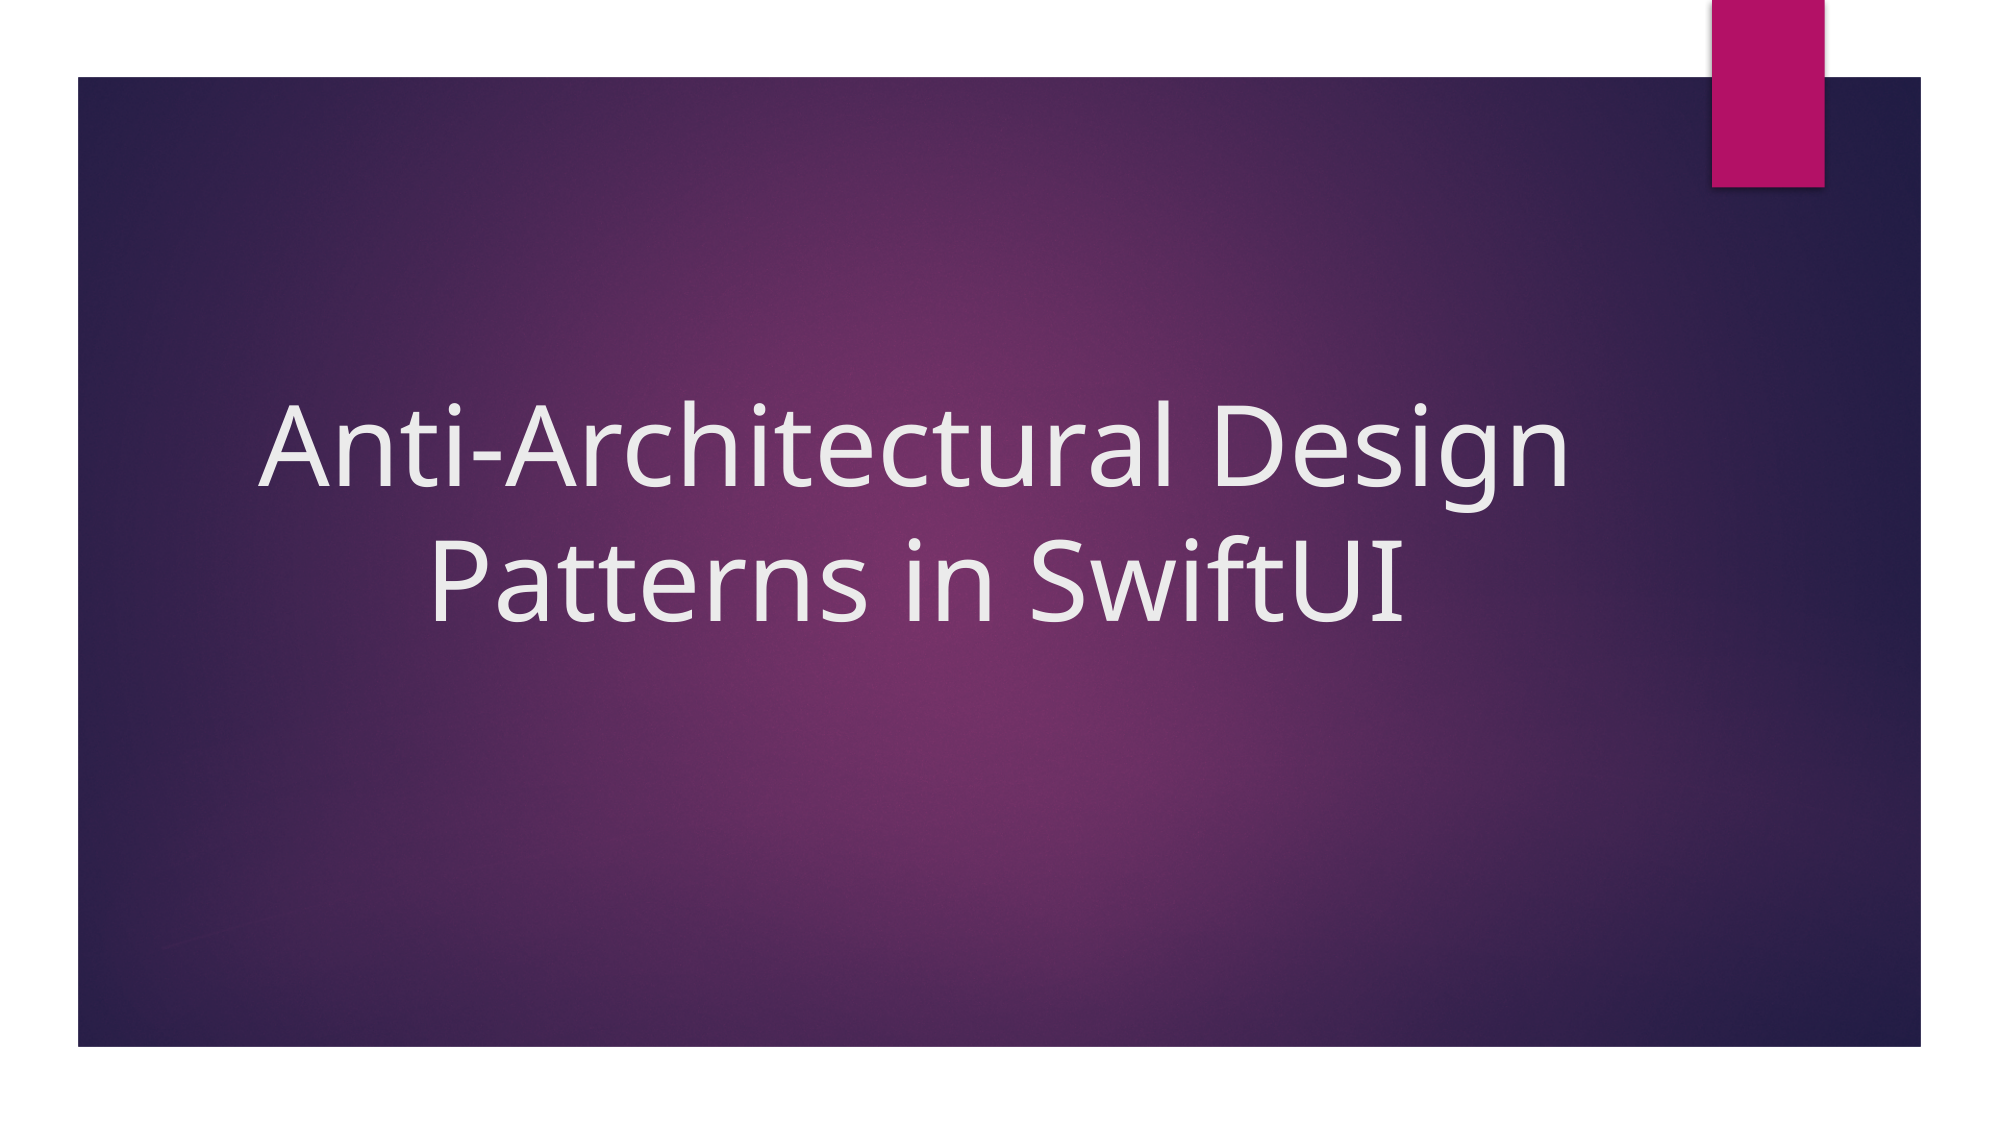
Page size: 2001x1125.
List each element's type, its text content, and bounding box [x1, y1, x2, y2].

title Anti-Architectural Design Patterns in SwiftUI [192, 212, 1641, 652]
